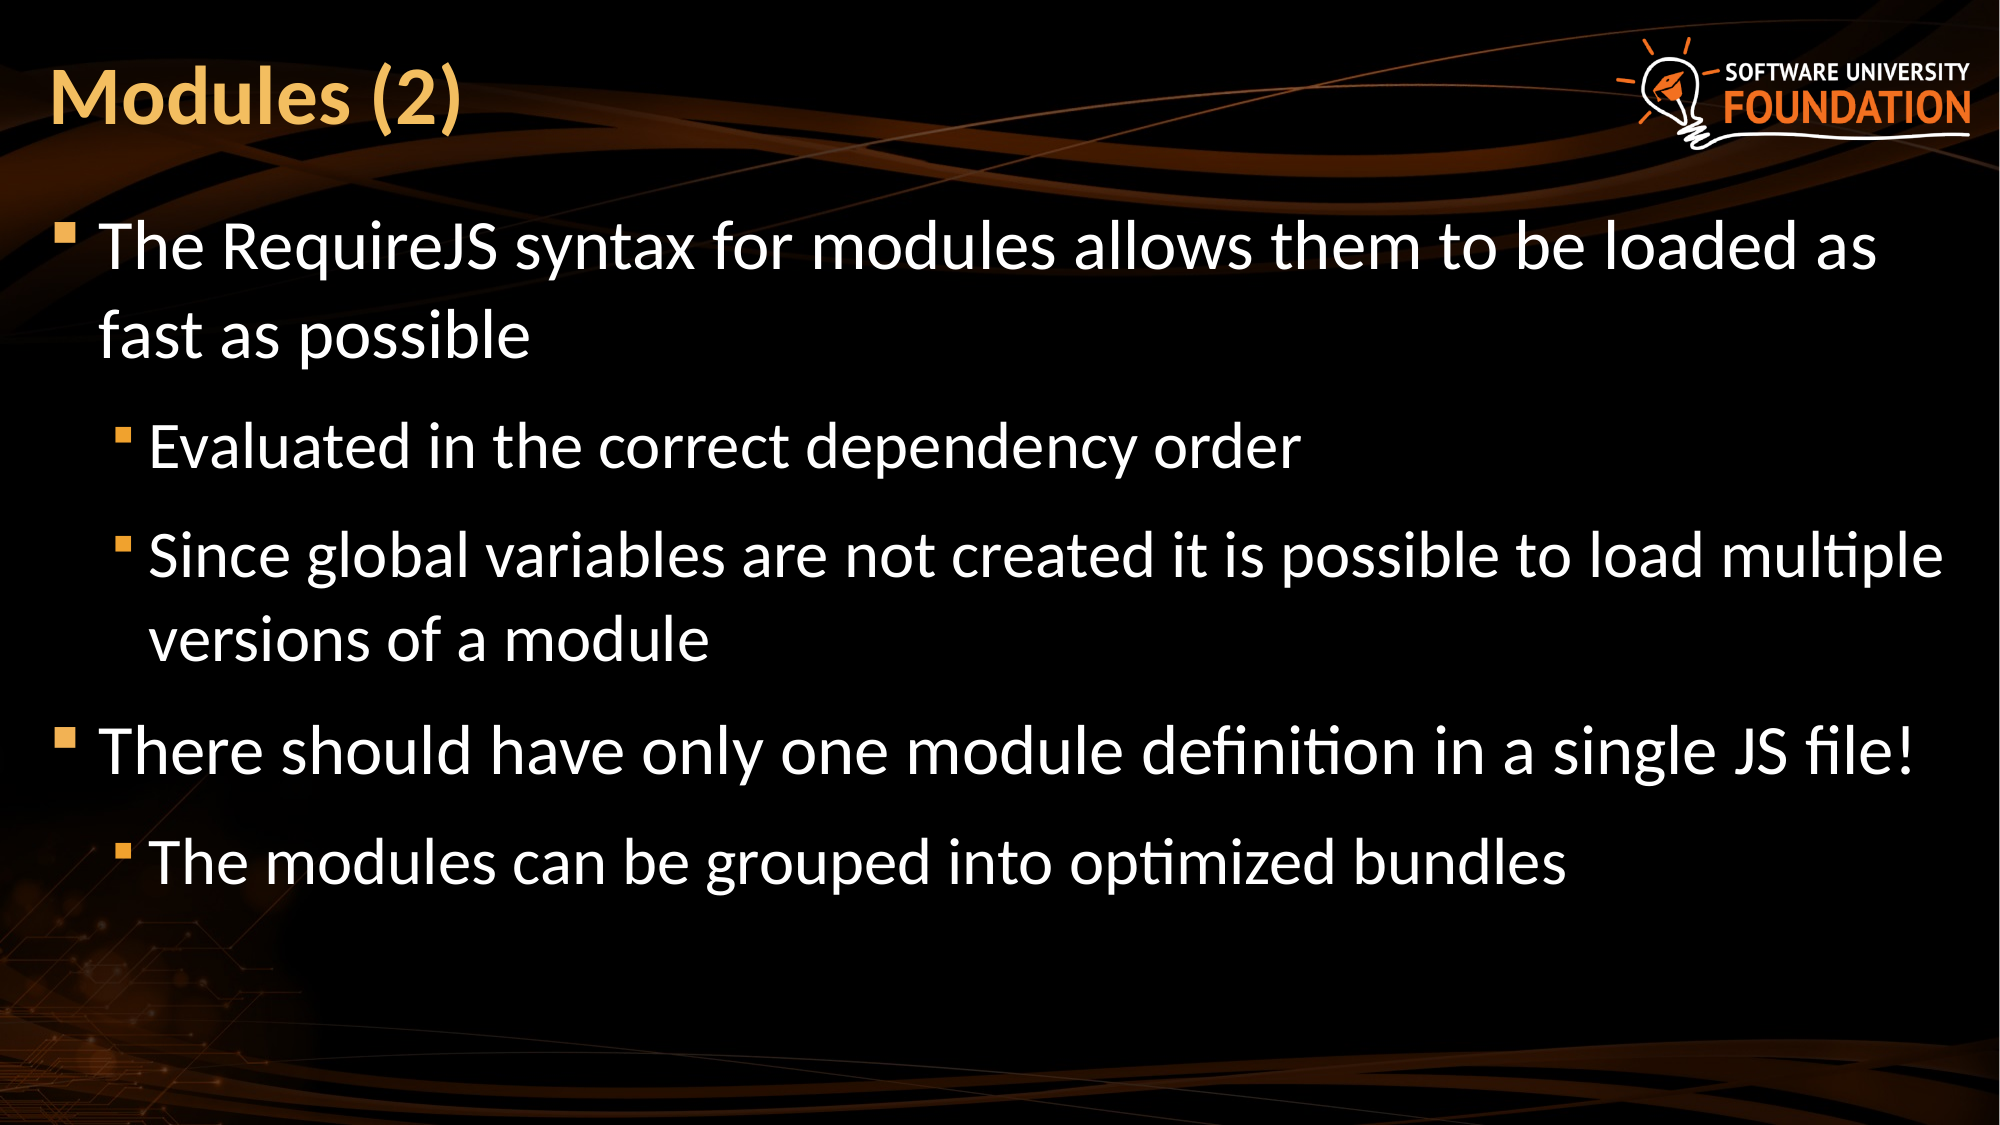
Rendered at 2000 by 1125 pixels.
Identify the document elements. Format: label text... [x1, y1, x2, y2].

picture [0, 0, 2000, 1125]
list The RequireJS syntax for modules allows them to be loaded as fast as possible Evaluated in the correct dependency order Since global variables are not created it is possible to load multiple versions of a module There should have only one module definition in a single JS file! The modules can be grouped into optimized bundles [31, 188, 1968, 1103]
title Modules (2) [30, 6, 1602, 189]
